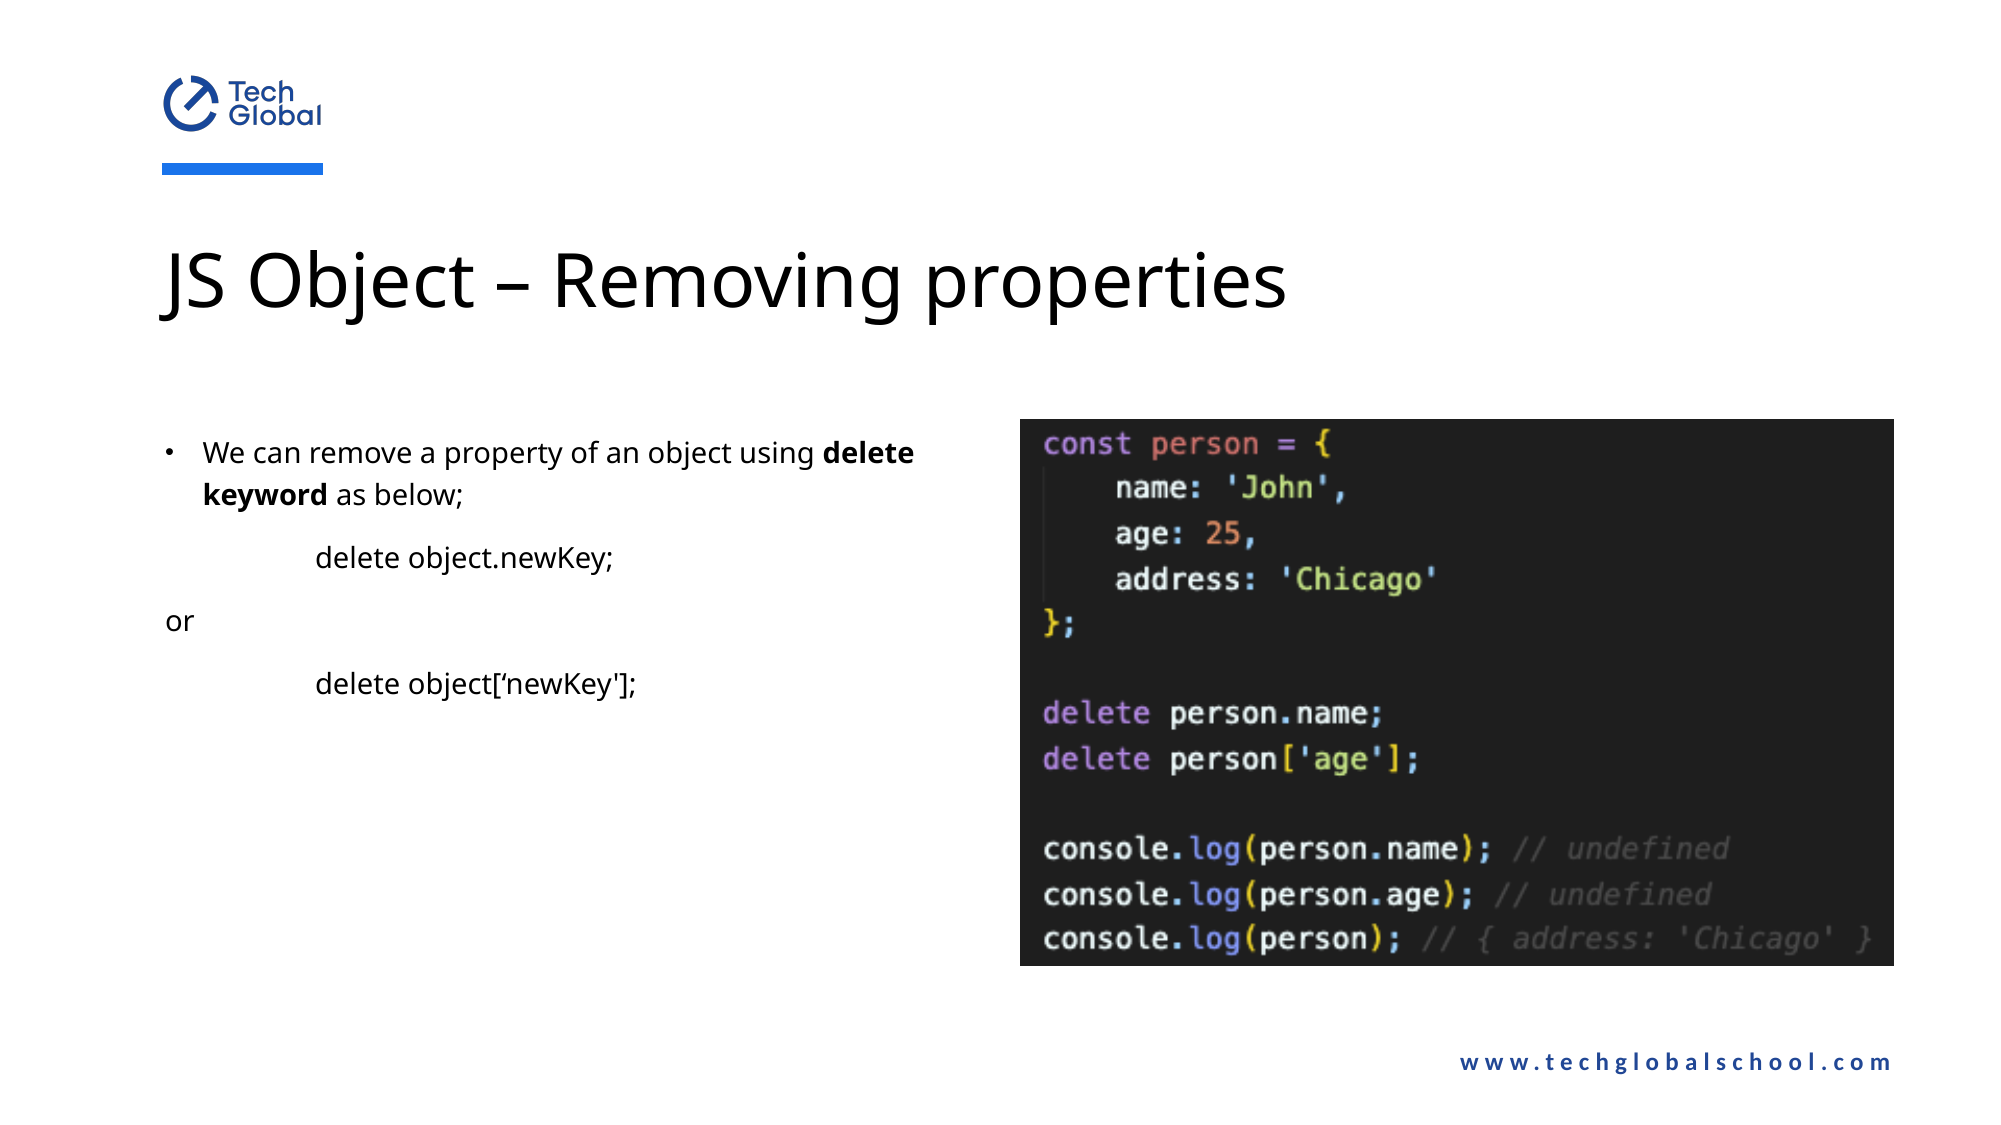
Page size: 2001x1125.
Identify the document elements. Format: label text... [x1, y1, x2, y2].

list We can remove a property of an object using delete keyword as below; delete object.newKey; or delete object[‘newKey']; [150, 419, 1000, 975]
picture [1020, 419, 1894, 966]
title JS Object – Removing properties [150, 224, 1891, 420]
slide_number www.techglobalschool.com [1444, 1020, 1915, 1101]
picture [149, 66, 334, 141]
